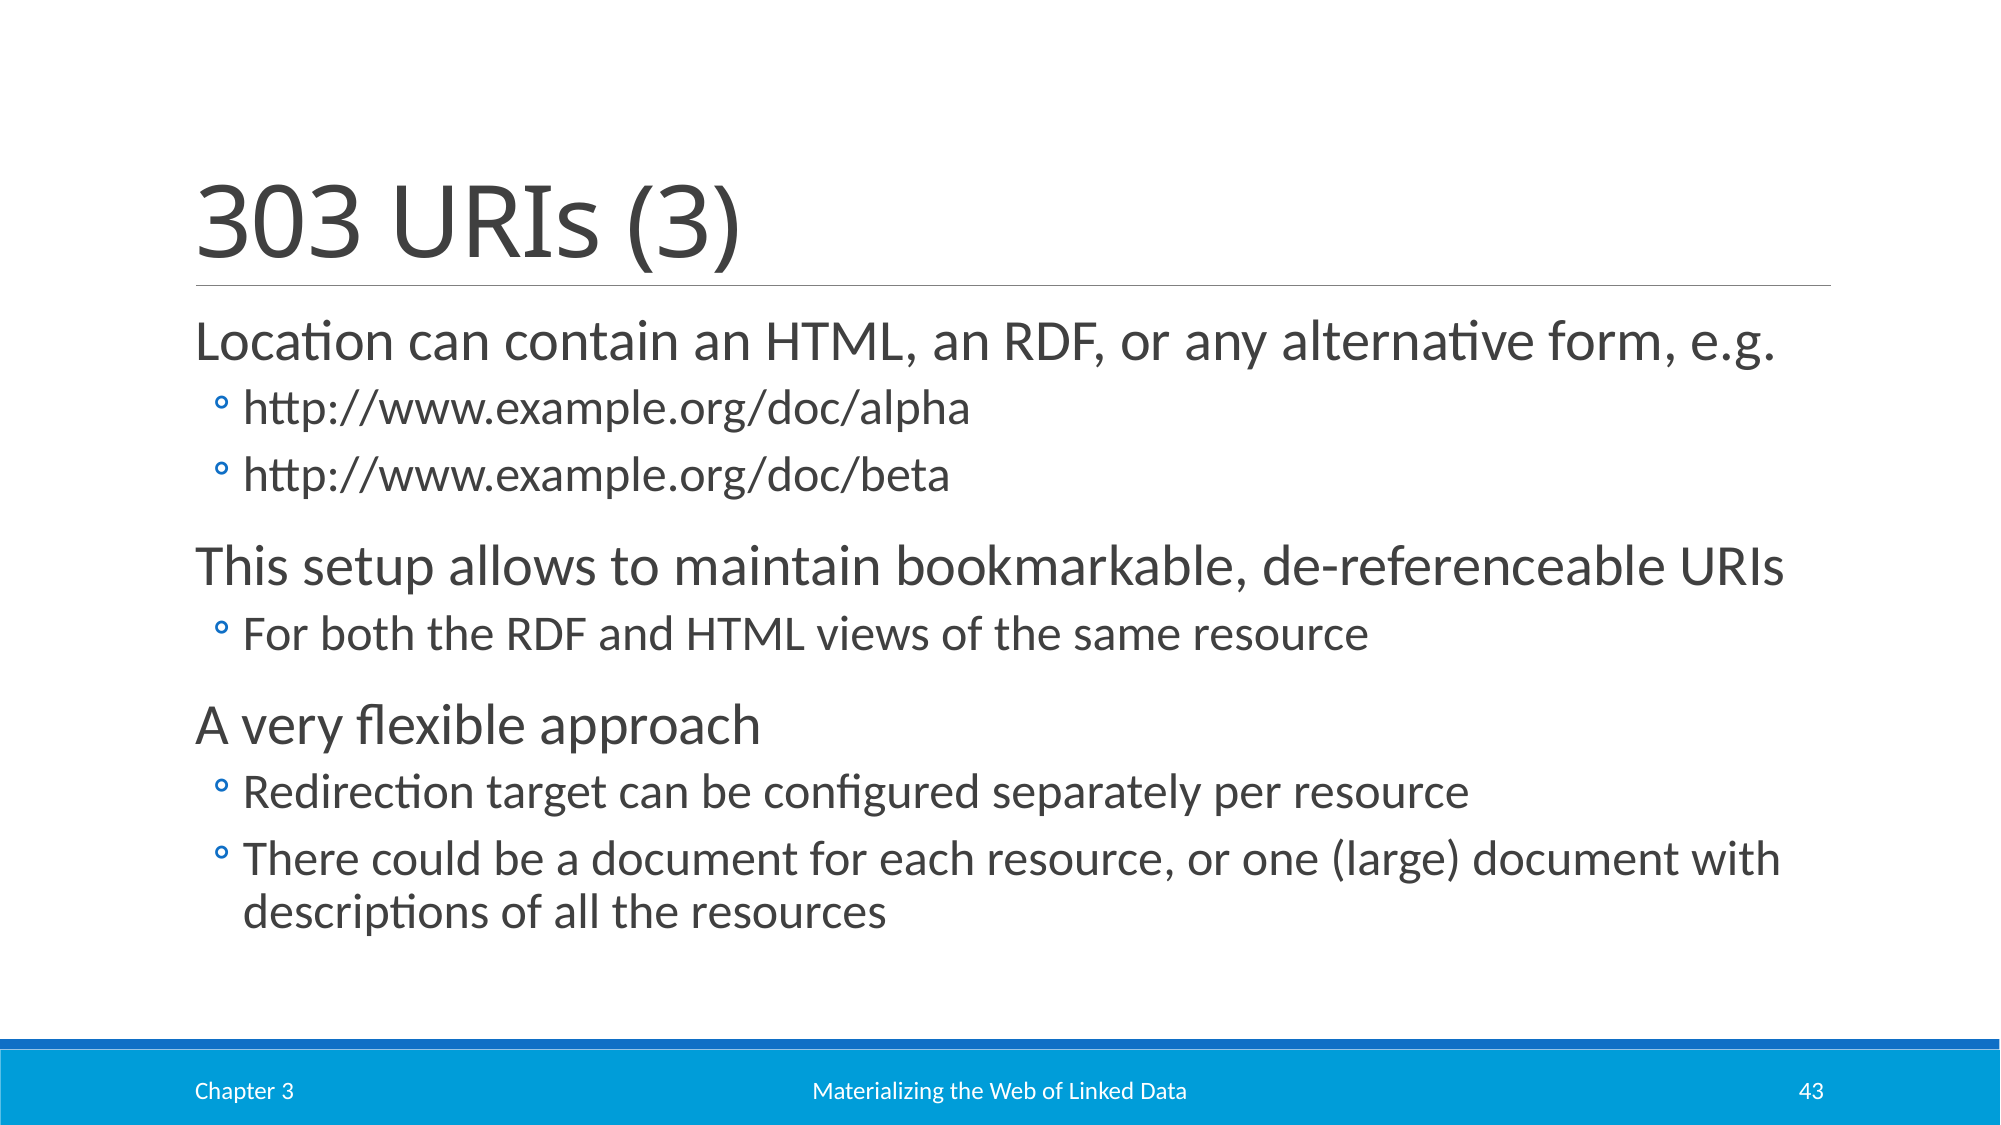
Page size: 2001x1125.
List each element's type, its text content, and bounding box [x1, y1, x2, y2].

slide_number 43 [1624, 1059, 1840, 1120]
slide_number Chapter 3 [180, 1059, 586, 1120]
title 303 URIs (3) [180, 47, 1830, 285]
footer Materializing the Web of Linked Data [604, 1059, 1396, 1120]
list Location can contain an HTML, an RDF, or any alternative form, e.g. http://www.example.org/doc/alpha http://www.example.org/doc/beta This setup allows to maintain bookmarkable, de-referenceable URIs For both the RDF and HTML views of the same resource A very flexible approach Redirection target can be configured separately per resource There could be a document for each resource, or one (large) document with descriptions of all the resources [180, 302, 1830, 963]
